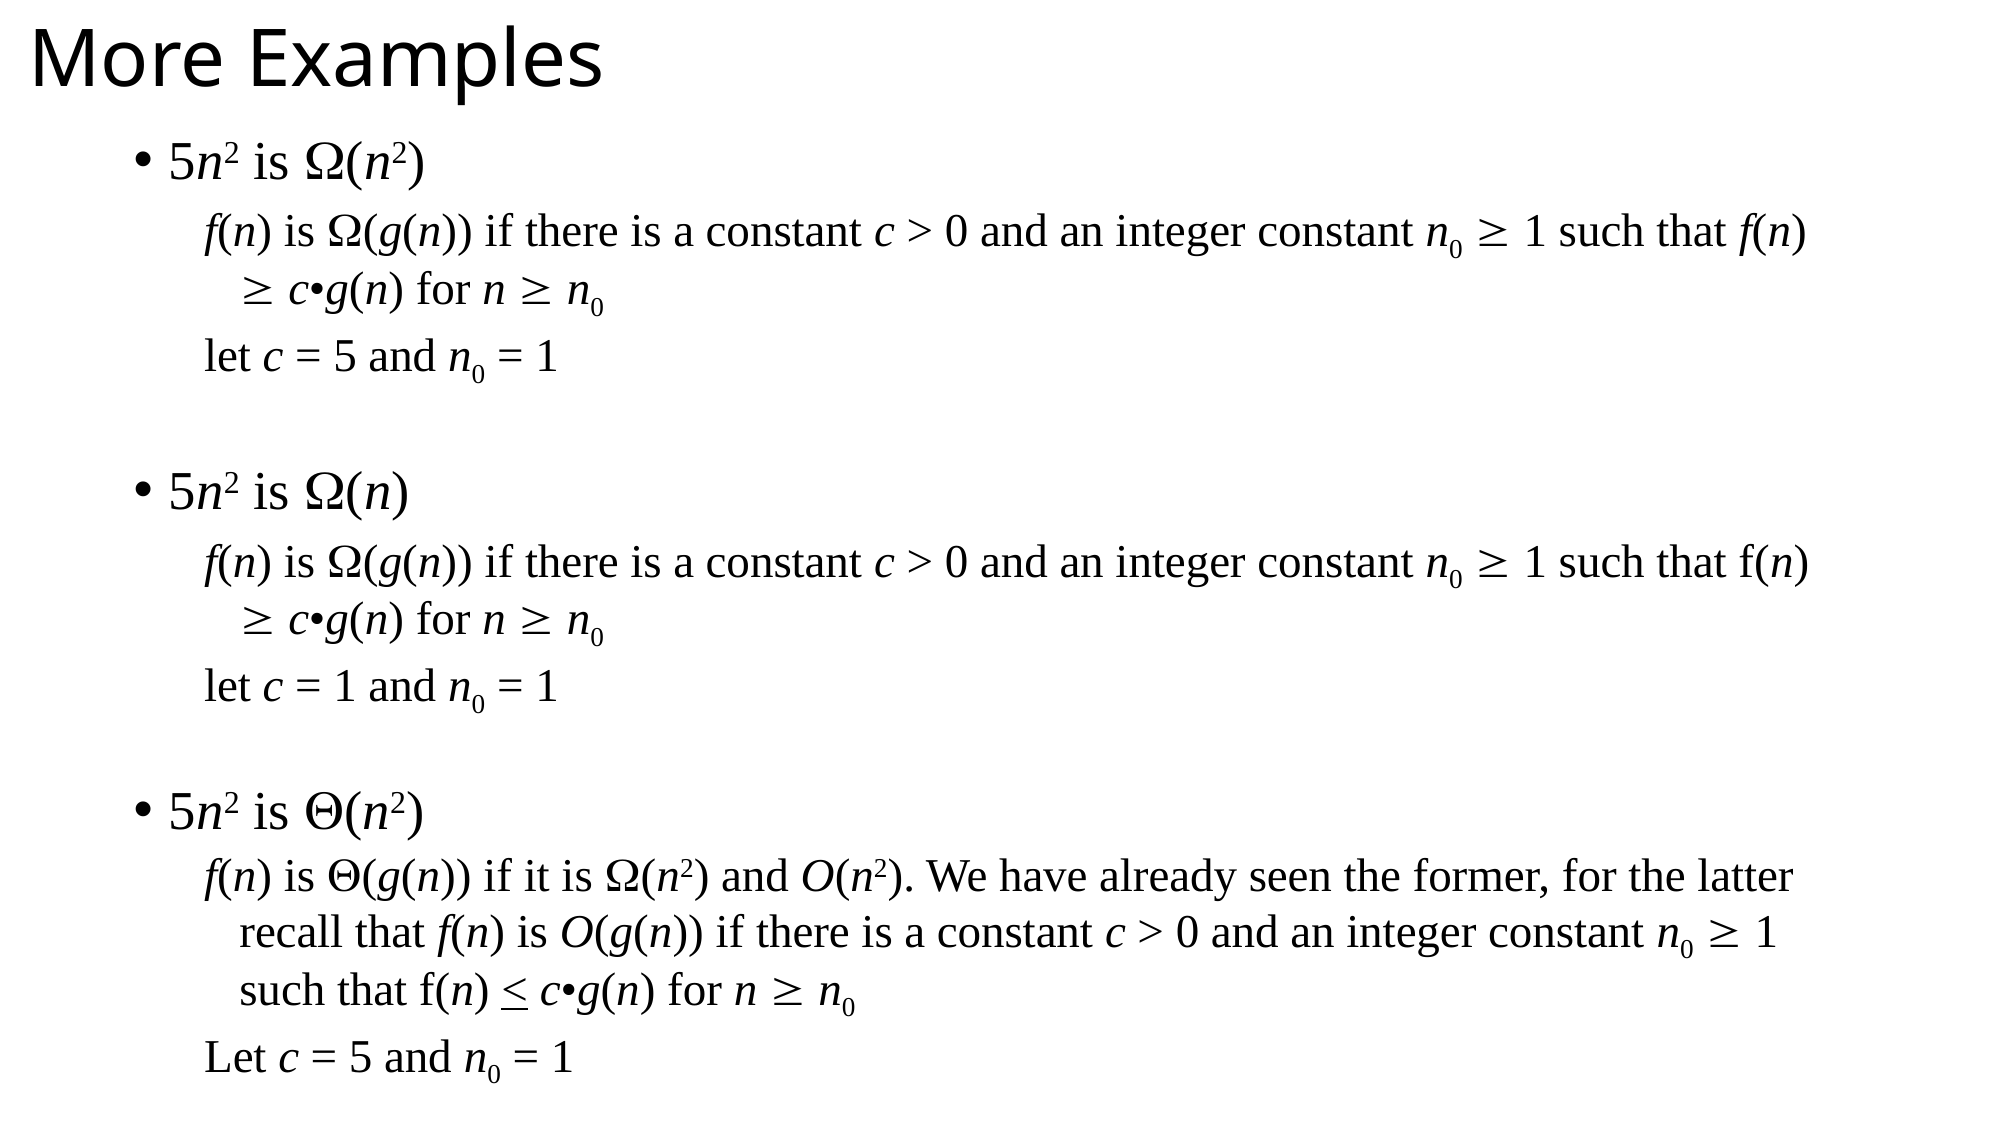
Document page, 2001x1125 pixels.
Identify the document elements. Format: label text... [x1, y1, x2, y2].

title More Examples [13, 9, 1739, 112]
list 5n2 is (n2) f(n) is (g(n)) if there is a constant c > 0 and an integer constant n0  1 such that f(n)  c•g(n) for n  n0 let c = 5 and n0 = 1 5n2 is (n) f(n) is (g(n)) if there is a constant c > 0 and an integer constant n0  1 such that f(n)  c•g(n) for n  n0 let c = 1 and n0 = 1 5n2 is (n2) f(n) is (g(n)) if it is (n2) and O(n2). We have already seen the former, for the latter recall that f(n) is O(g(n)) if there is a constant c > 0 and an integer constant n0  1 such that f(n) < c•g(n) for n  n0 Let c = 5 and n0 = 1 [118, 124, 1844, 1101]
